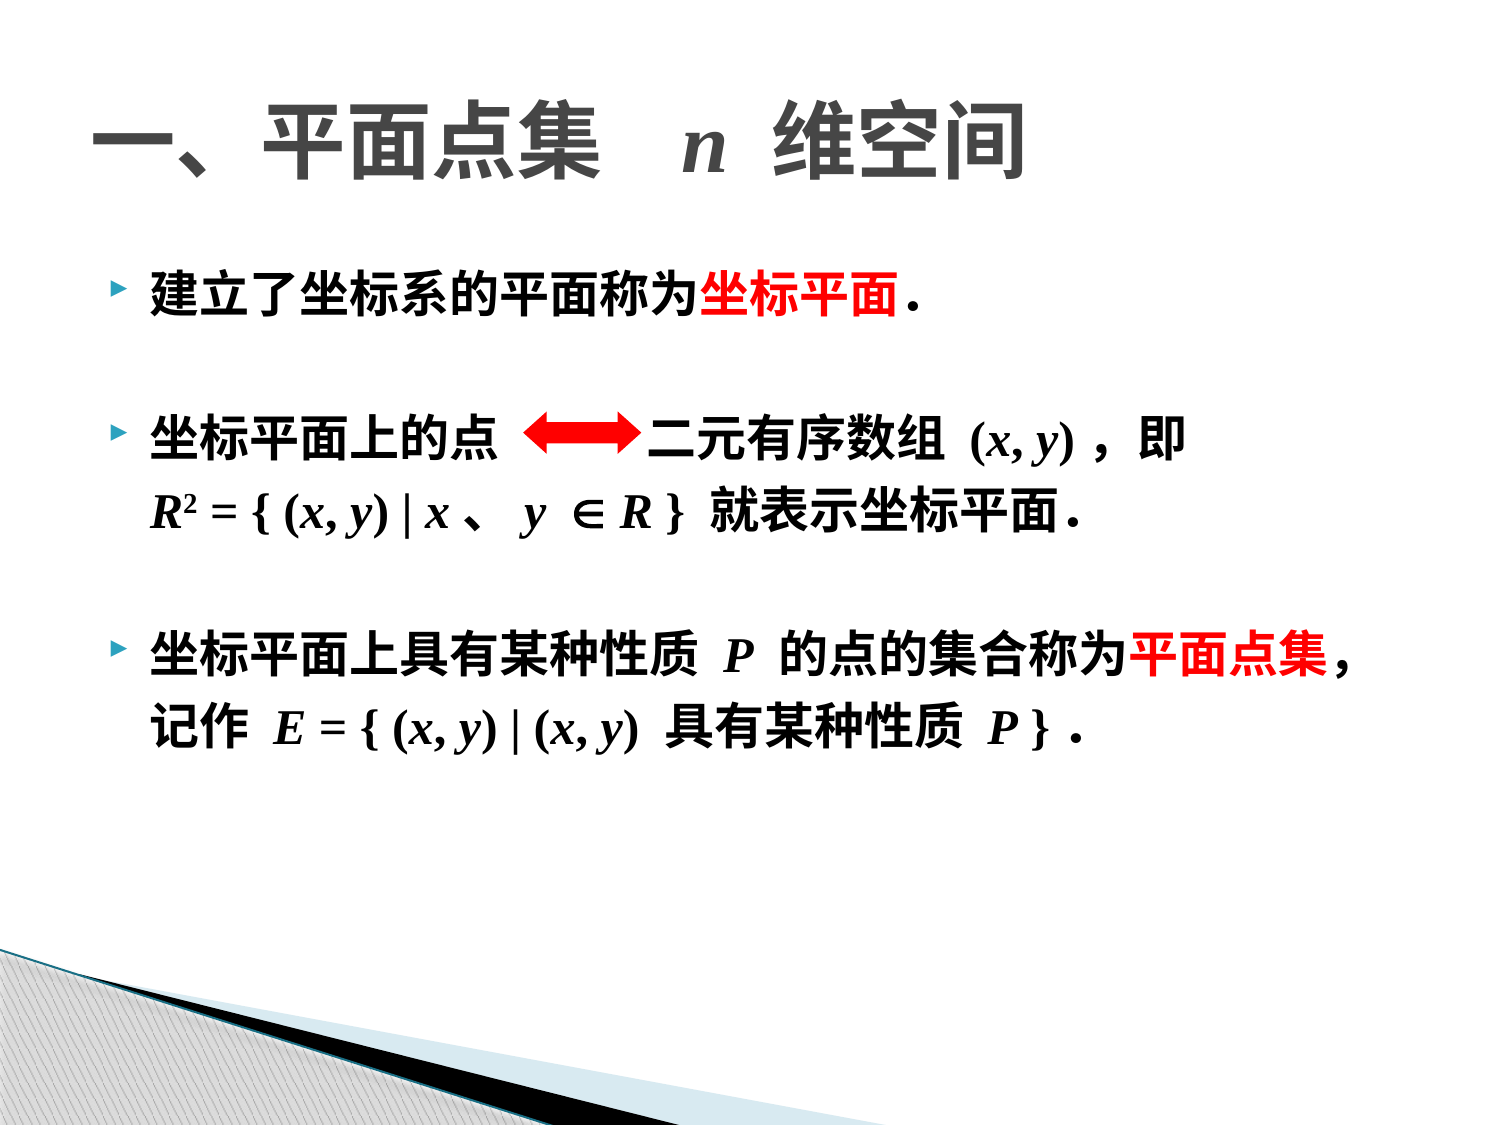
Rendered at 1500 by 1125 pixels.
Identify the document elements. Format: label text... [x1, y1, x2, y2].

text_box [523, 411, 642, 454]
title 一、平面点集 n 维空间 [75, 45, 1425, 233]
list 建立了坐标系的平面称为坐标平面． 坐标平面上的点 二元有序数组 (x, y)，即 R2 = { (x, y) | x、y R } 就表示坐标平面． 坐标平面上具有某种性质 P 的点的集合称为平面点集， 记作 E = { (x, y) | (x, y) 具有某种性质 P }． [74, 242, 1426, 986]
